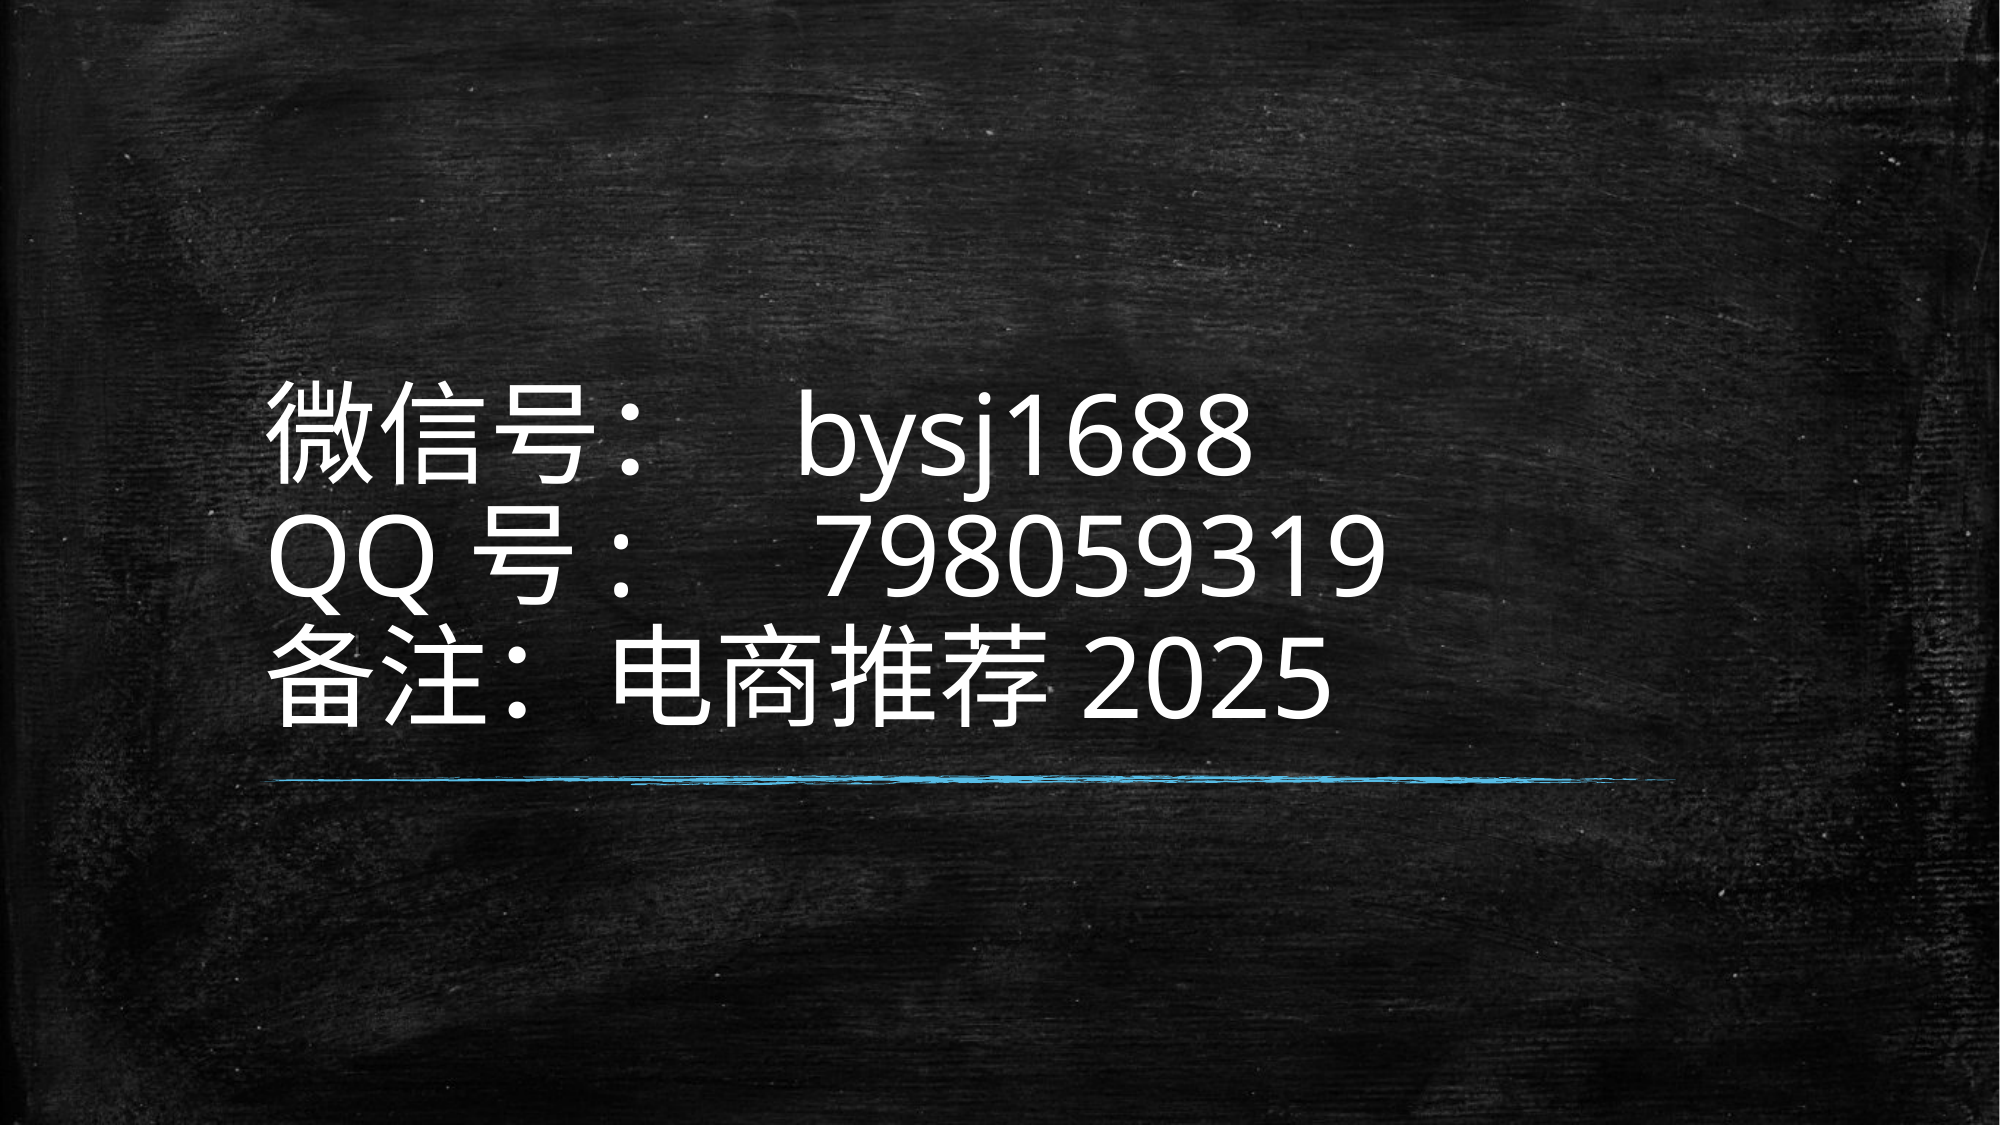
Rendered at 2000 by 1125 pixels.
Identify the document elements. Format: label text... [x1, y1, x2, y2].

title 微信号： bysj1688 QQ号: 798059319 备注：电商推荐2025 [249, 312, 1750, 750]
